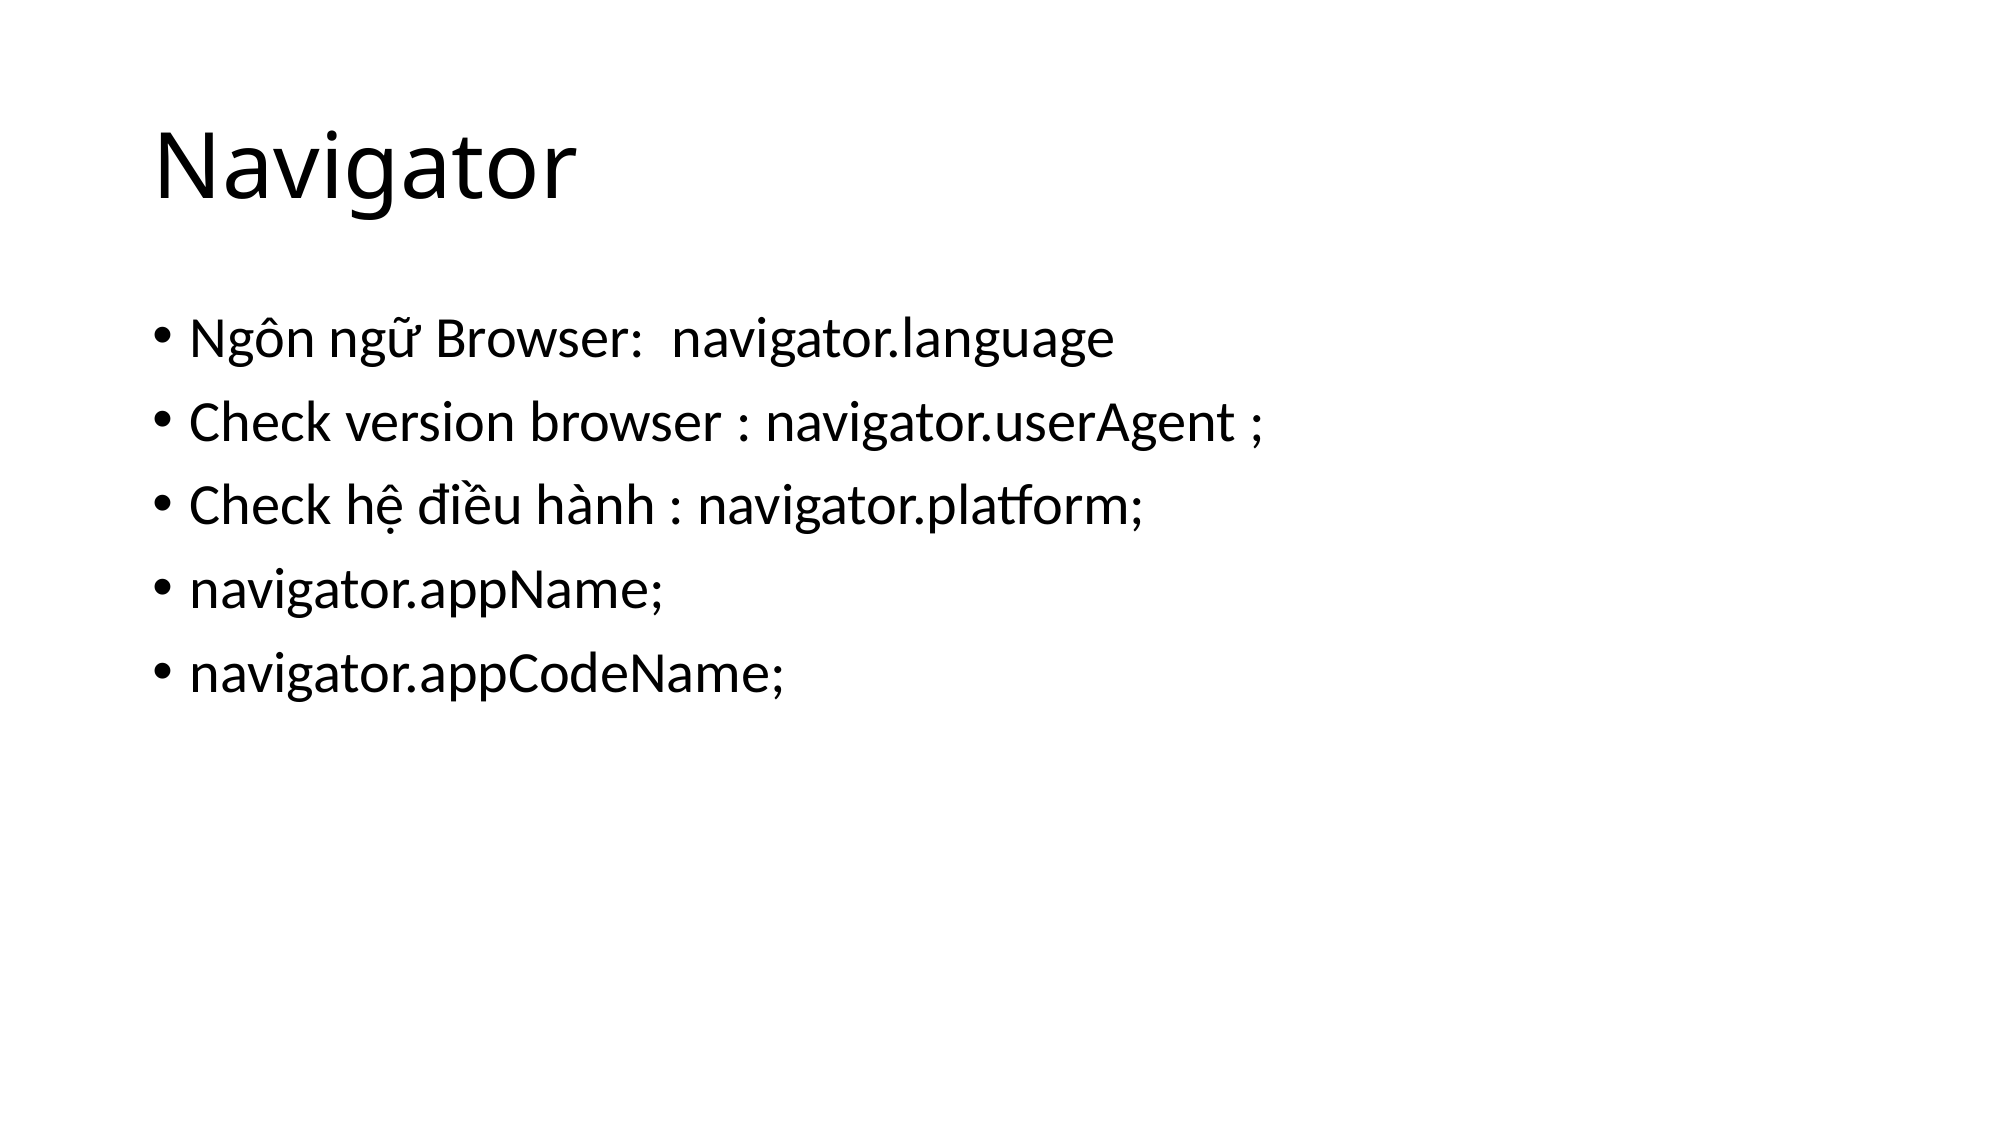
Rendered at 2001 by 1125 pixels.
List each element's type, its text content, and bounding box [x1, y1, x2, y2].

title Navigator [137, 59, 1863, 278]
list Ngôn ngữ Browser: navigator.language Check version browser : navigator.userAgent ; Check hệ điều hành : navigator.platform; navigator.appName; navigator.appCodeName; [137, 299, 1863, 1014]
